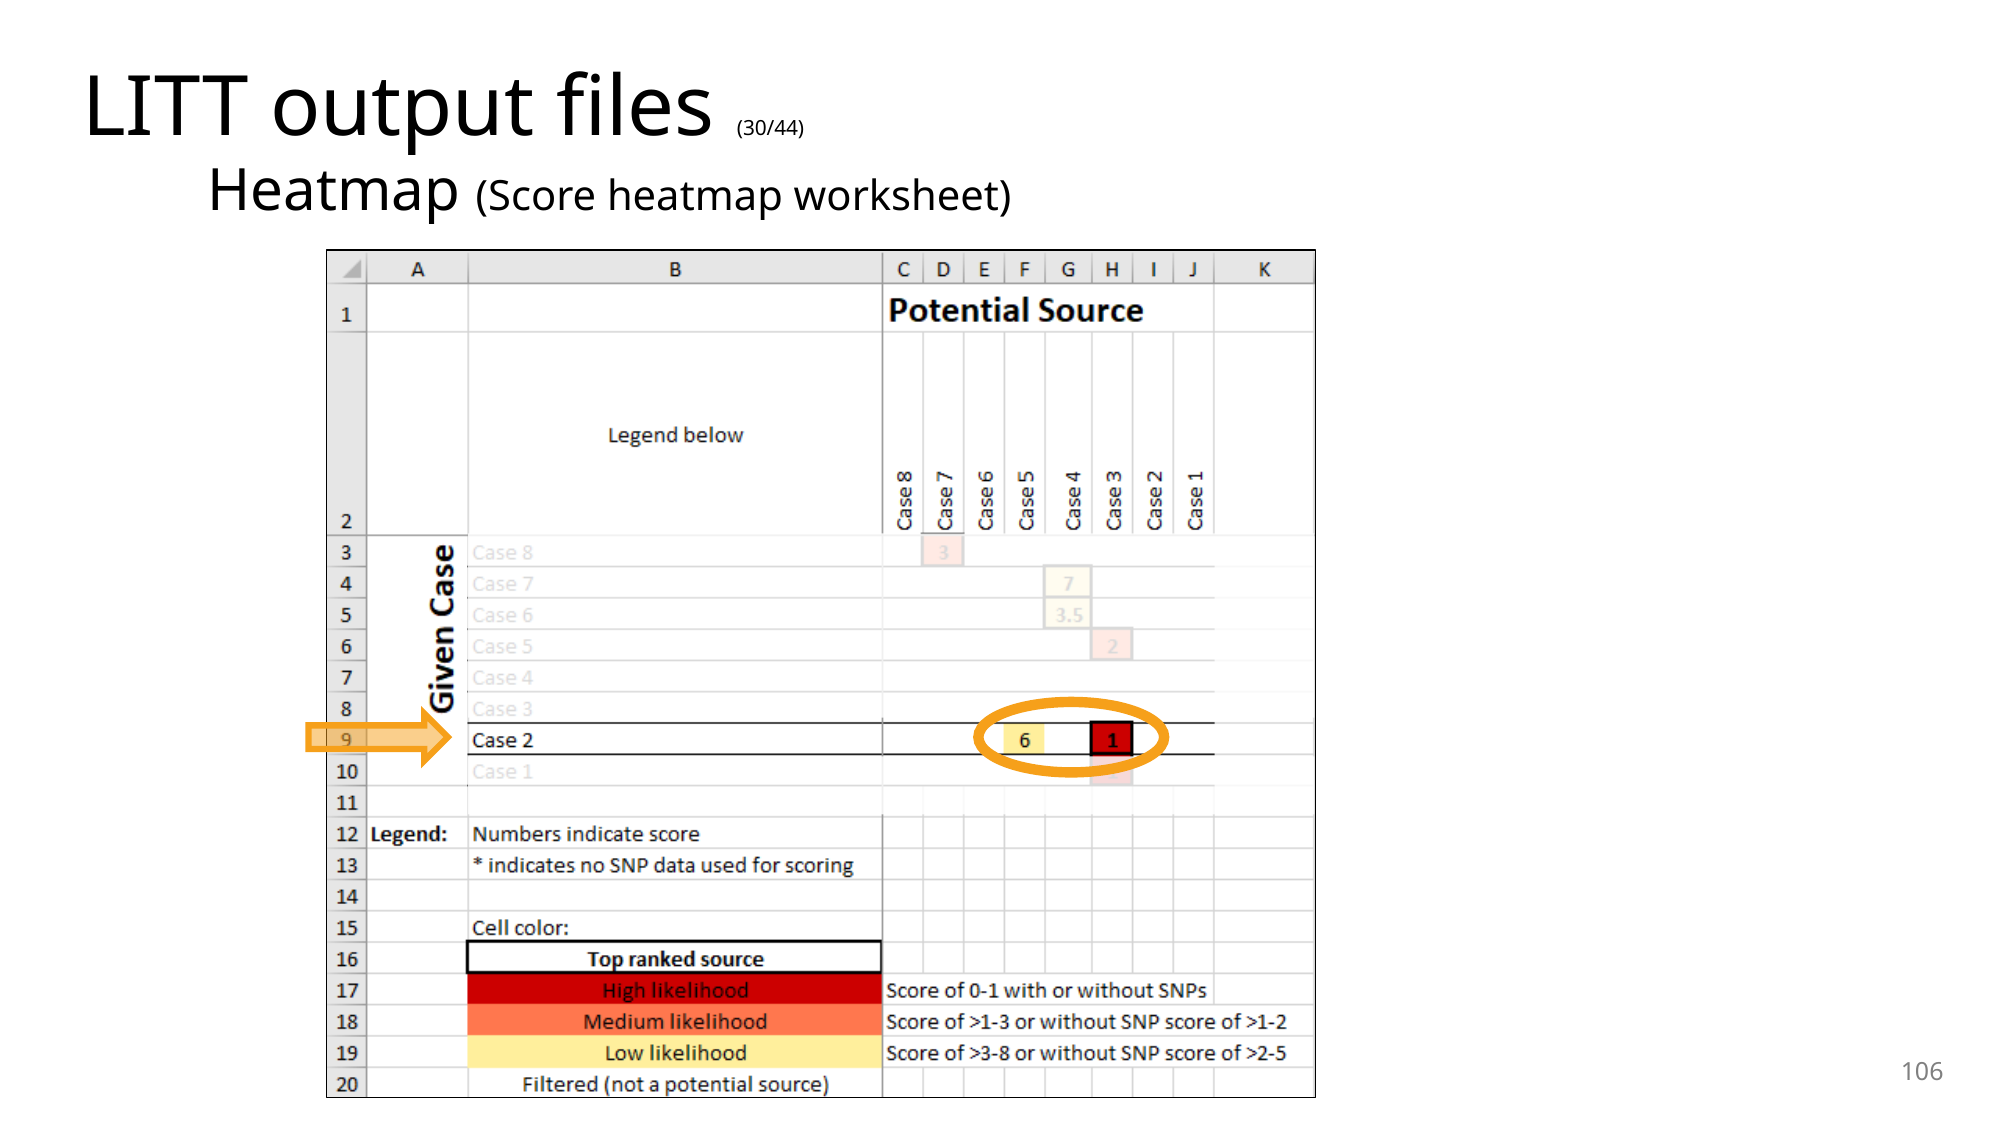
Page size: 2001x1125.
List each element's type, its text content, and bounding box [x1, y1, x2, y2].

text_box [308, 250, 1315, 1098]
title LITT output files (30/44) [67, 0, 1793, 218]
slide_number 106 [1508, 1042, 1959, 1103]
text_box Heatmap (Score heatmap worksheet) [192, 145, 1667, 230]
